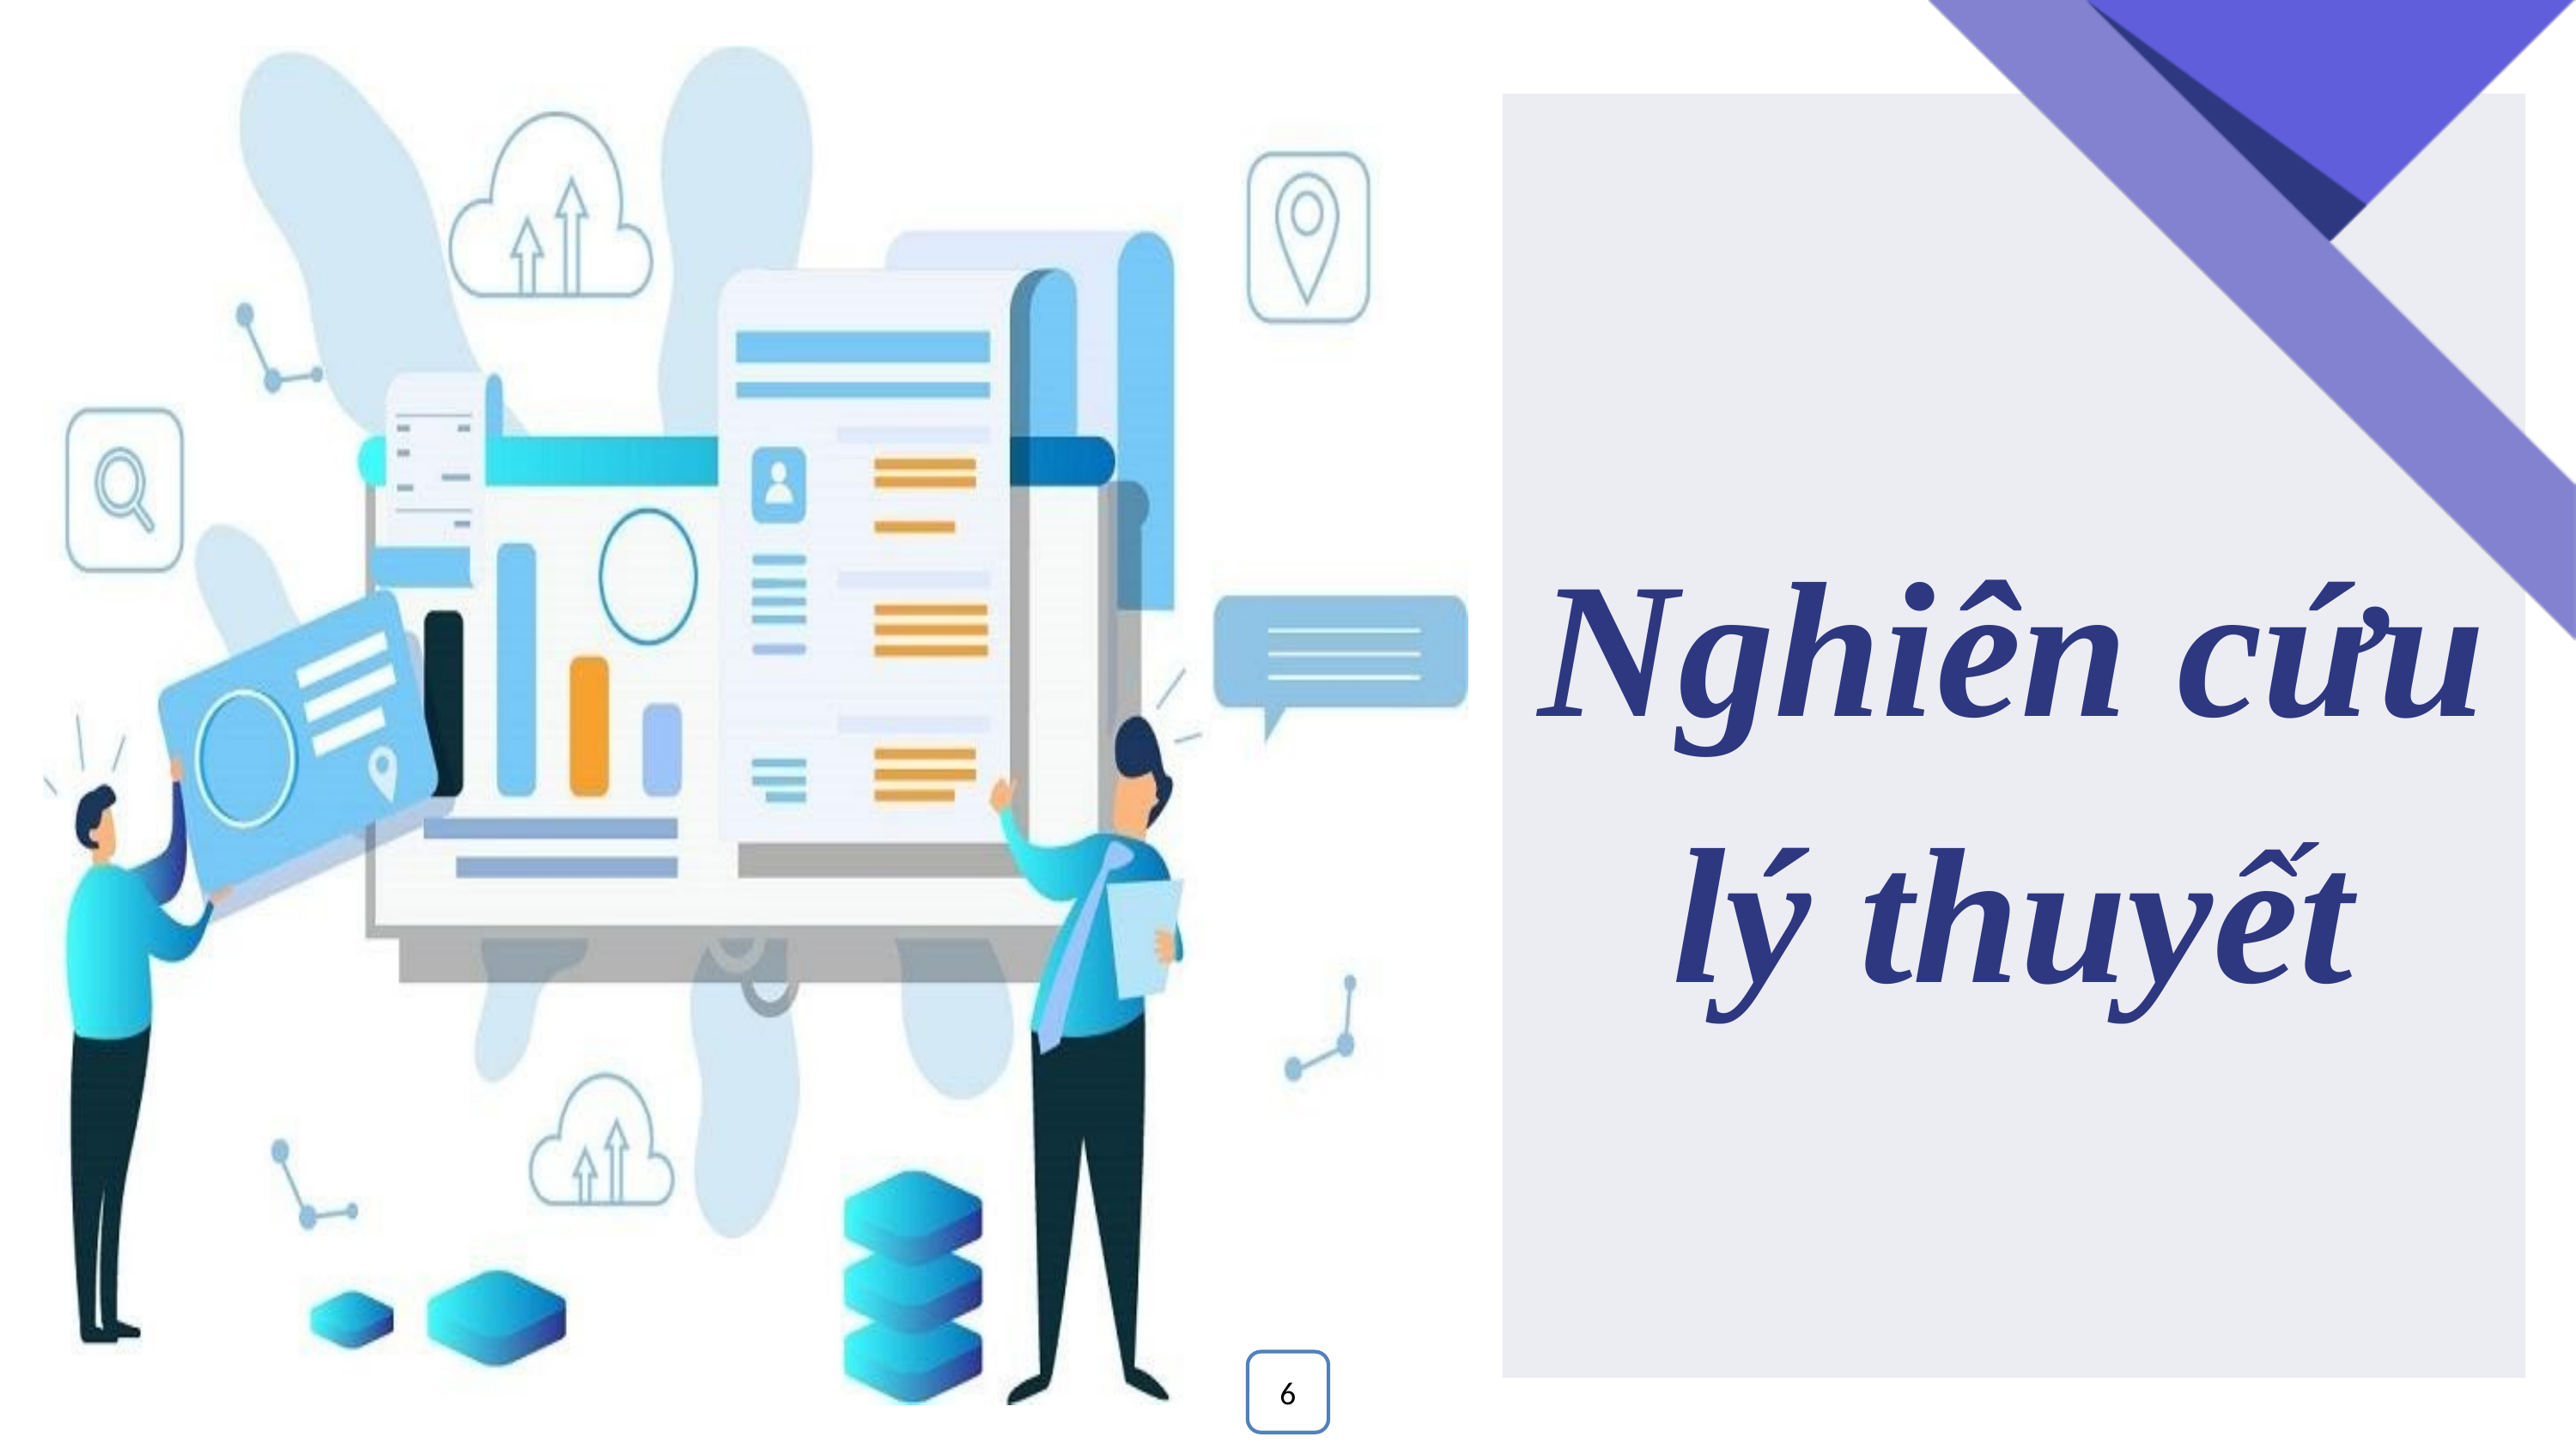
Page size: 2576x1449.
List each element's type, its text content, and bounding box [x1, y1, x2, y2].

text_box 6 [1245, 1415, 1331, 1434]
picture [42, 45, 1468, 1405]
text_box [1502, 93, 2526, 1379]
text_box [1928, 0, 2576, 640]
